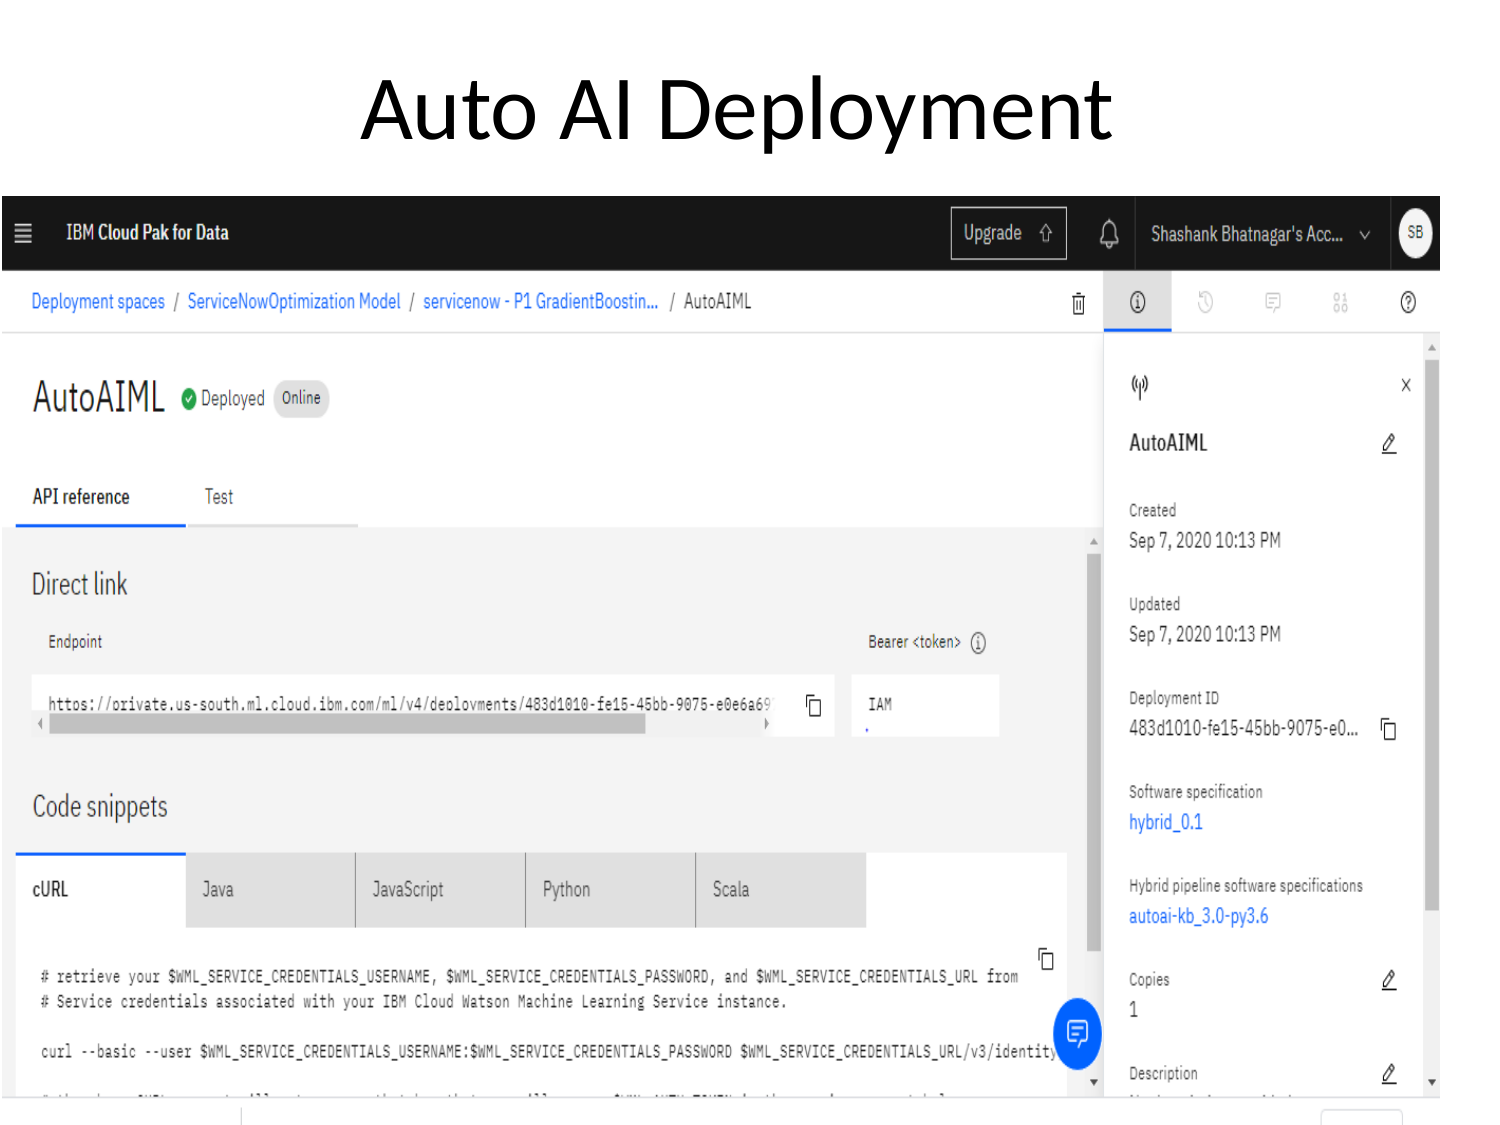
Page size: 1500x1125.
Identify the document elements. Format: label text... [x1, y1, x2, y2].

picture [1, 196, 1440, 1125]
title Auto AI Deployment [62, 9, 1413, 195]
